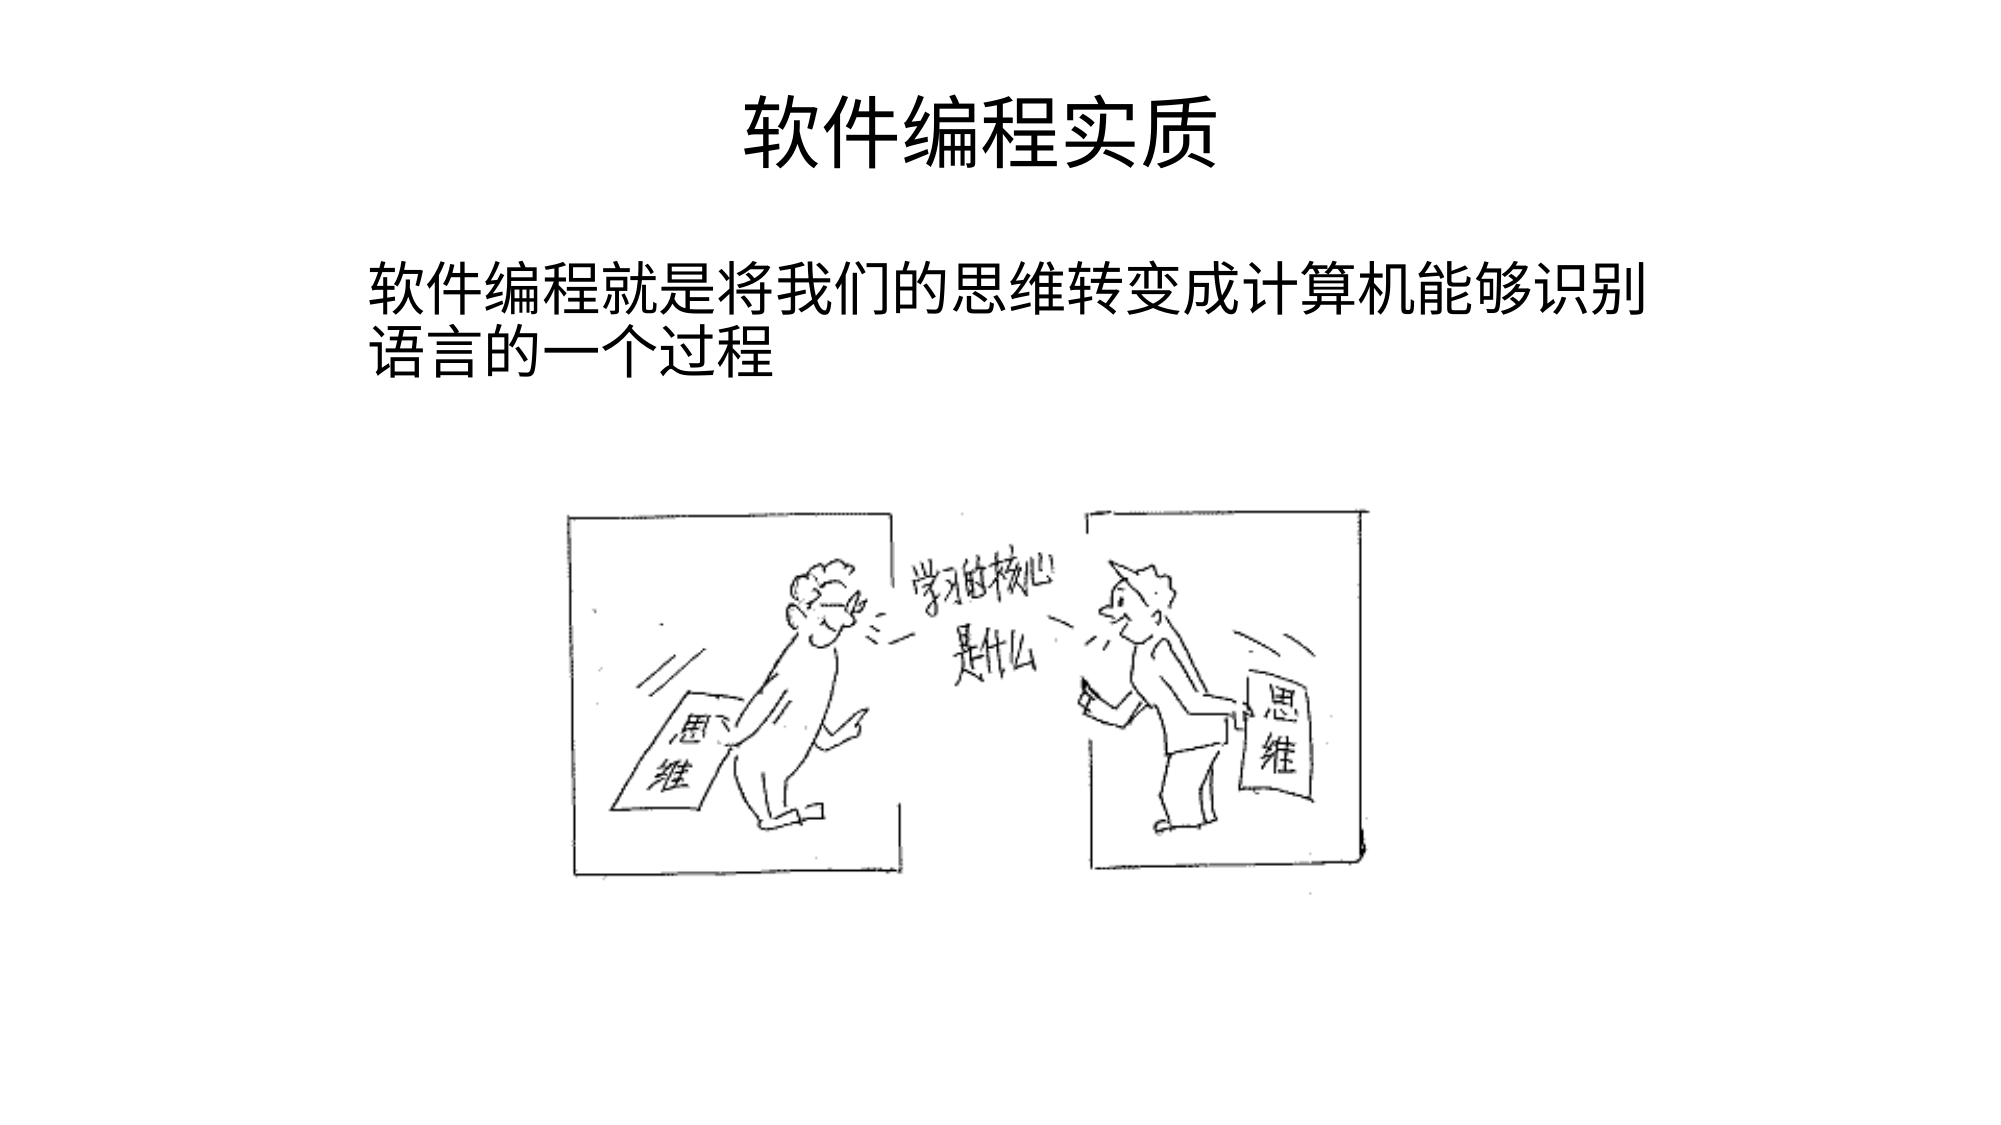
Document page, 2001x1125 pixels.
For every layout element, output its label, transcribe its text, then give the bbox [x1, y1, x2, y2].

text_box 软件编程实质 [306, 0, 1657, 188]
text_box 软件编程就是将我们的思维转变成计算机能够识别语言的一个过程 [352, 252, 1703, 413]
picture [427, 478, 1535, 943]
